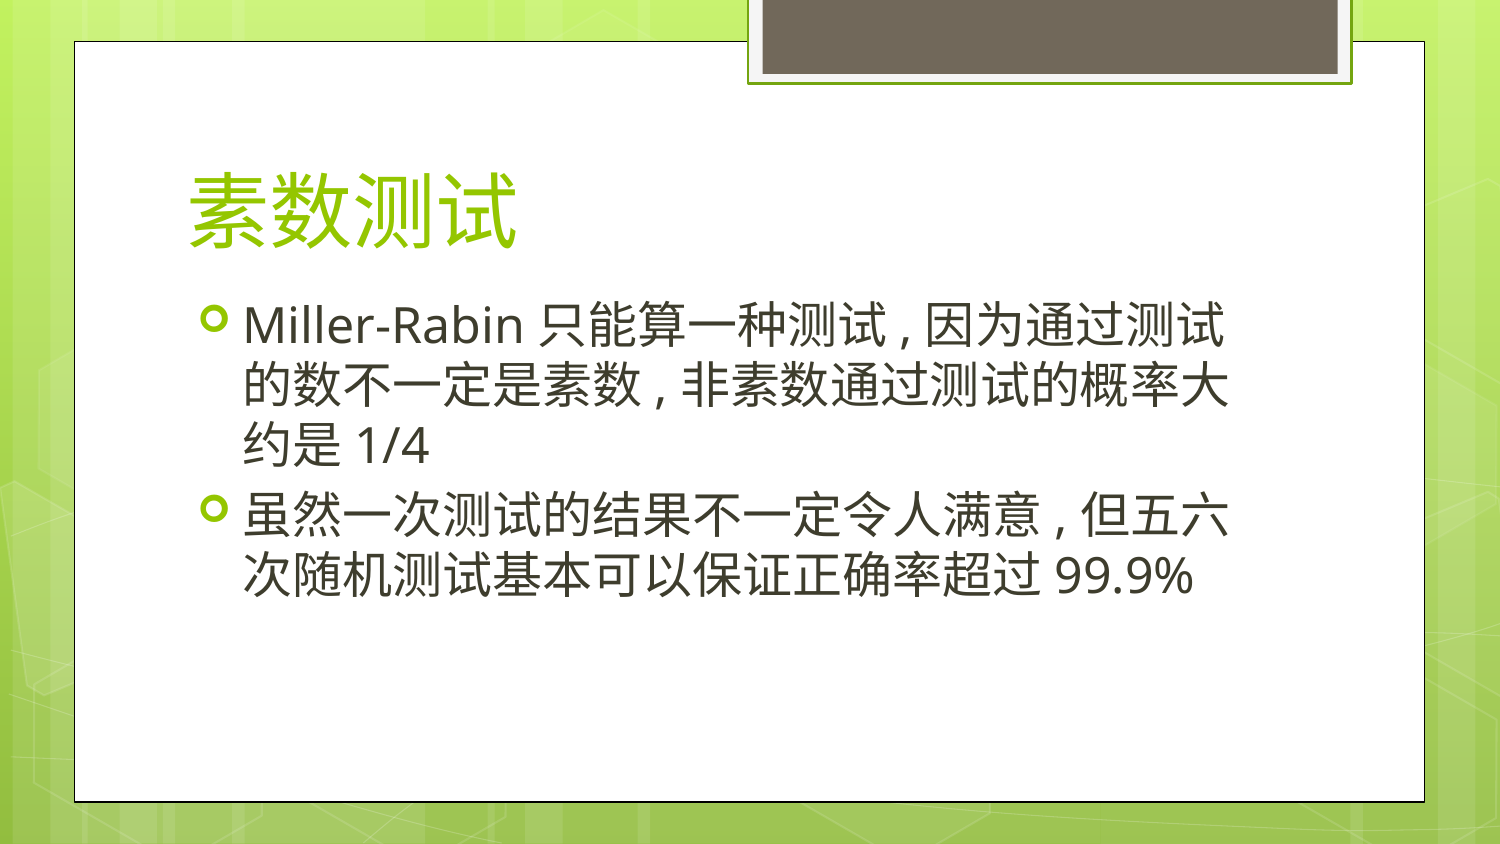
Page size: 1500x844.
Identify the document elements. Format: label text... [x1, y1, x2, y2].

title 素数测试 [171, 126, 1324, 267]
list Miller-Rabin只能算一种测试,因为通过测试的数不一定是素数,非素数通过测试的概率大约是1/4 虽然一次测试的结果不一定令人满意,但五六次随机测试基本可以保证正确率超过99.9% [171, 285, 1283, 718]
